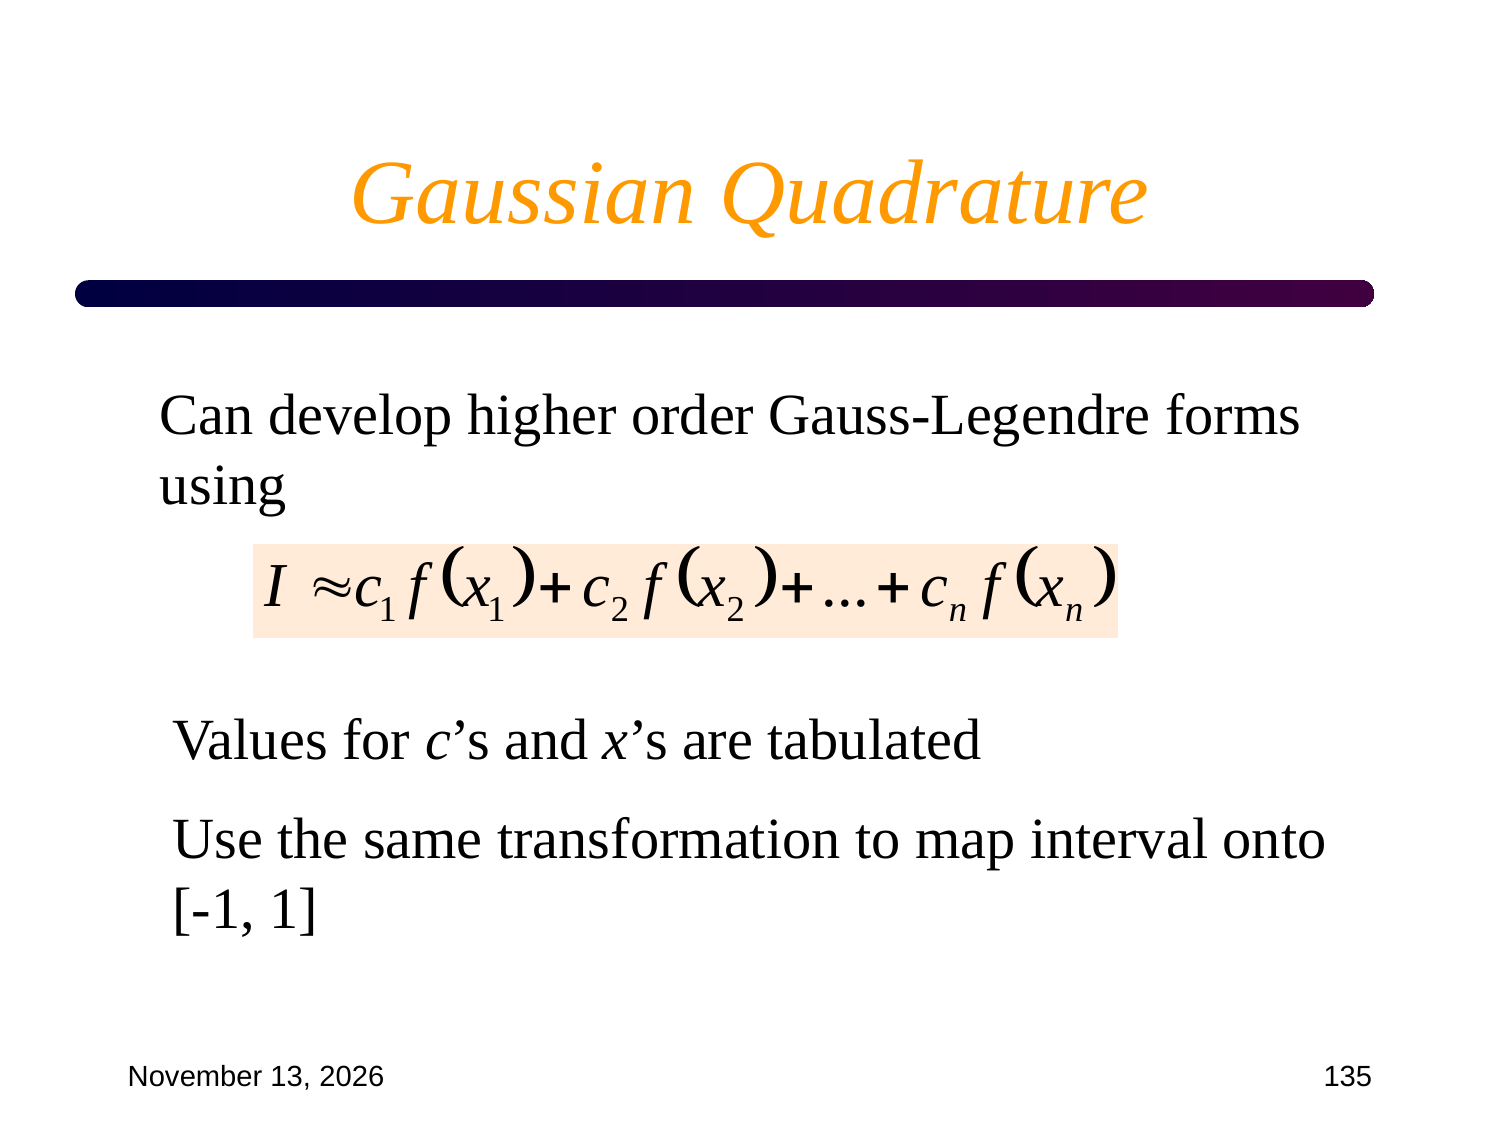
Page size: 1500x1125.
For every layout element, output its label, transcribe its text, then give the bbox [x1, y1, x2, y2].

title Gaussian Quadrature [112, 62, 1388, 250]
text_box Values for c’s and x’s are tabulated Use the same transformation to map interval onto [-1, 1] [157, 693, 1346, 948]
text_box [252, 543, 1118, 638]
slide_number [112, 1037, 426, 1113]
slide_number 135 [1074, 1037, 1388, 1113]
text_box Can develop higher order Gauss-Legendre forms using [145, 368, 1433, 524]
